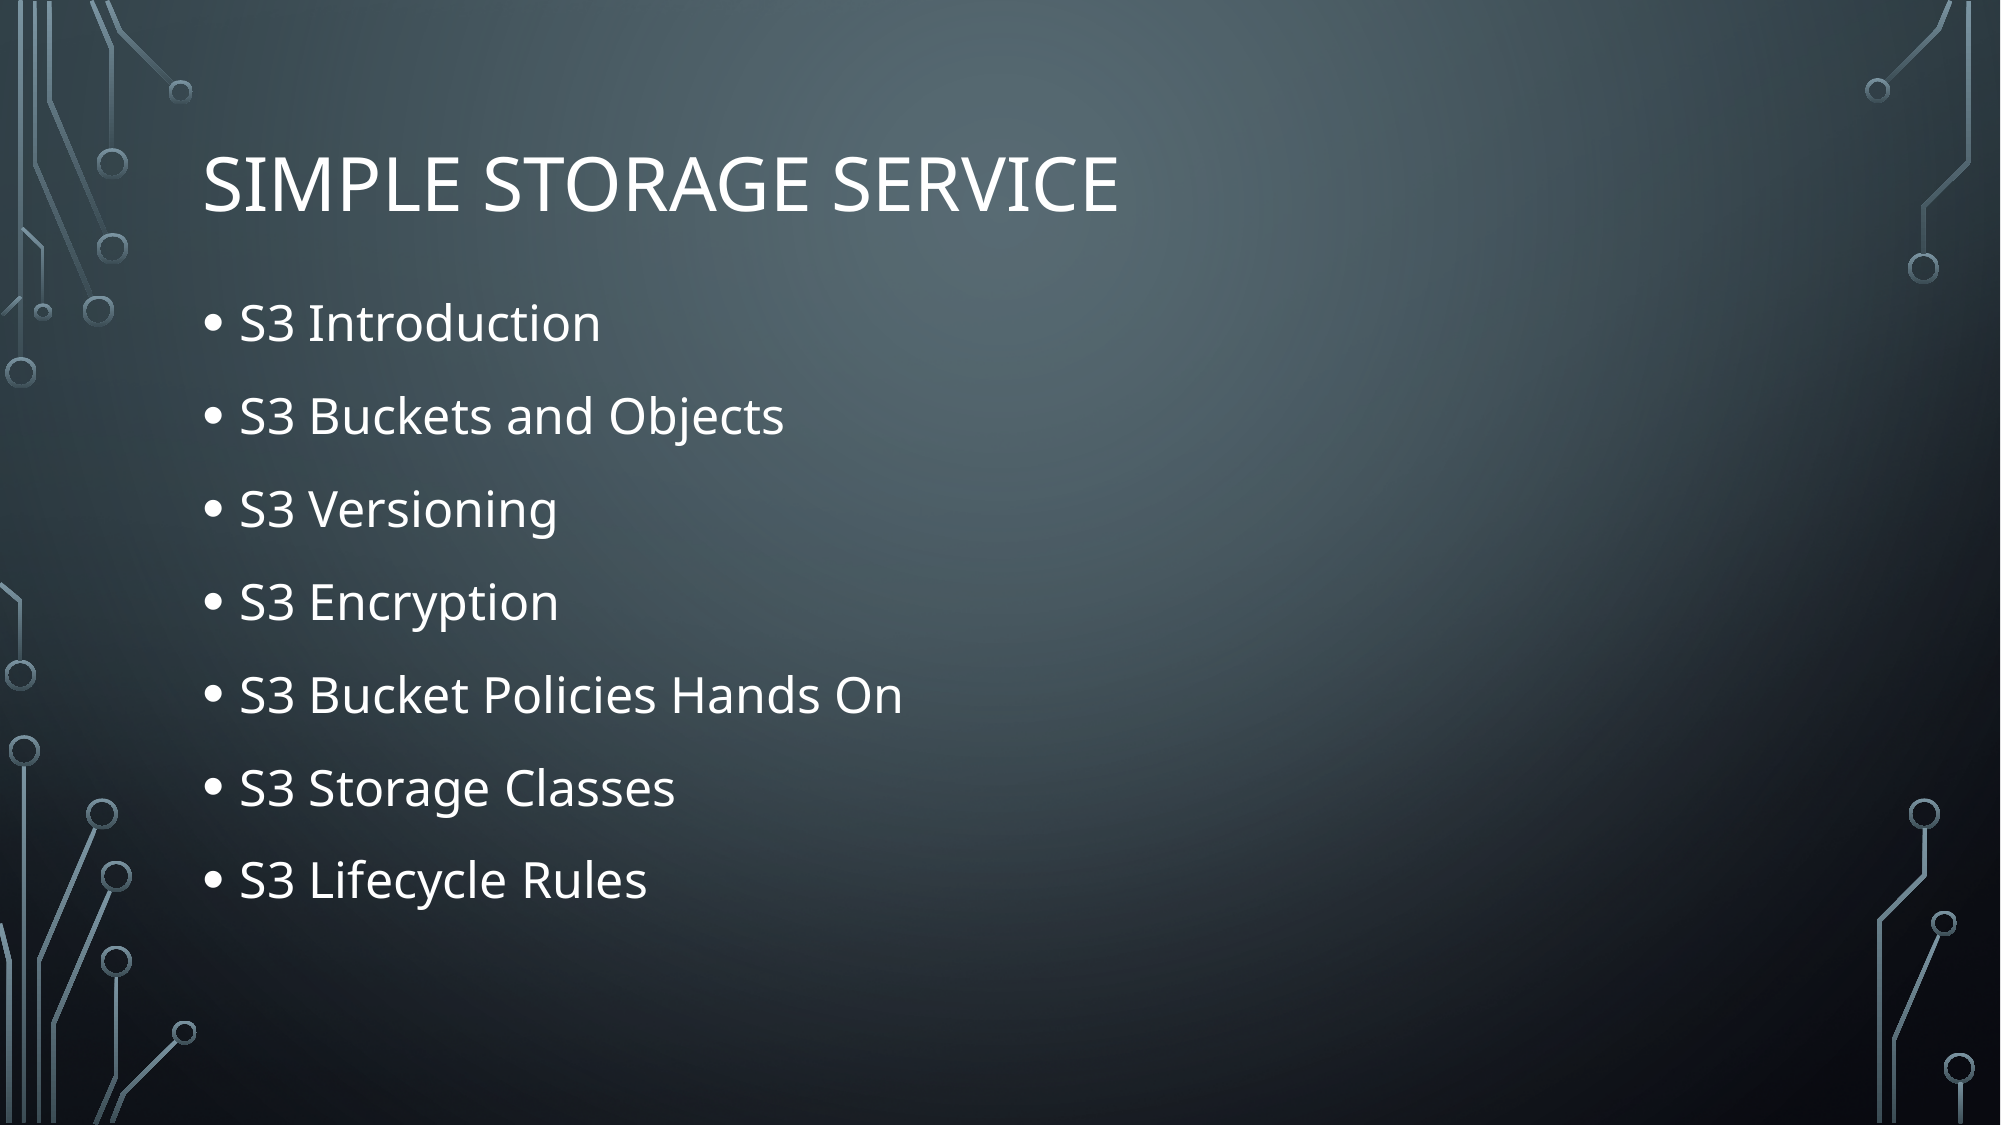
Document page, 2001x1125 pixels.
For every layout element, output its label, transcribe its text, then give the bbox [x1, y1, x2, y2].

list S3 Introduction S3 Buckets and Objects S3 Versioning S3 Encryption S3 Bucket Policies Hands On S3 Storage Classes S3 Lifecycle Rules [187, 272, 1813, 950]
title Simple storage service [187, 101, 1813, 272]
